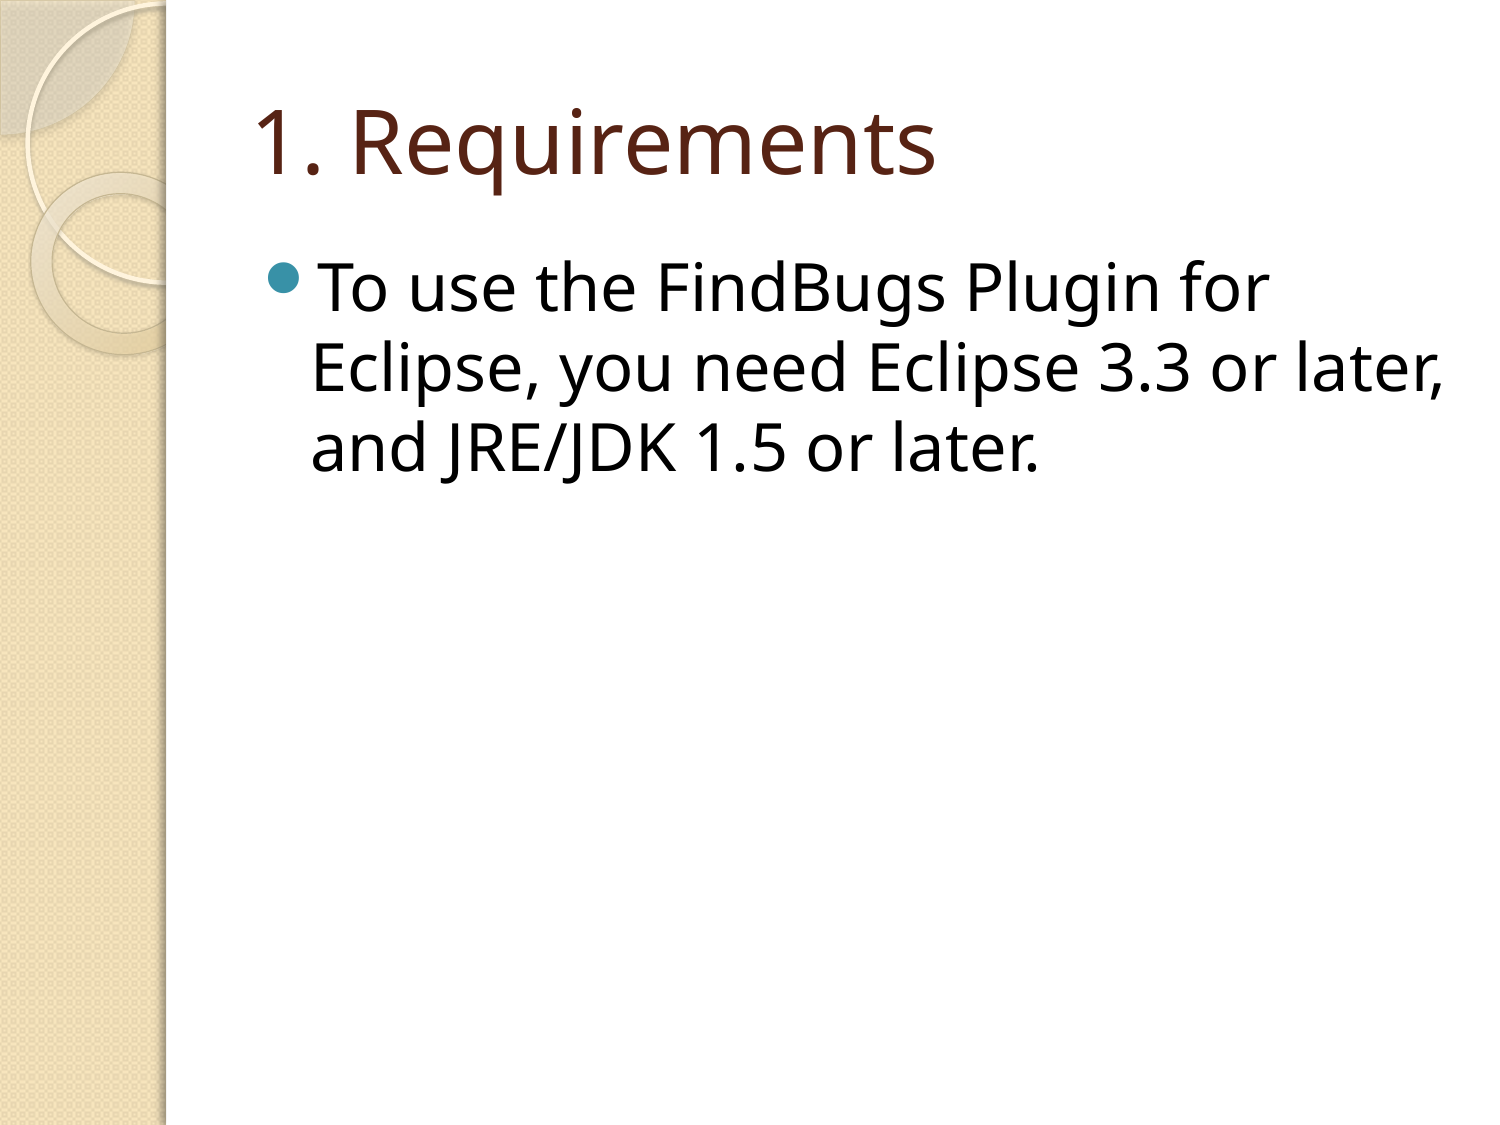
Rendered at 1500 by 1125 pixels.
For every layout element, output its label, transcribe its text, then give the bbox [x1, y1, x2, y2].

list To use the FindBugs Plugin for Eclipse, you need Eclipse 3.3 or later, and JRE/JDK 1.5 or later. [235, 237, 1466, 1025]
title 1. Requirements [235, 45, 1466, 233]
